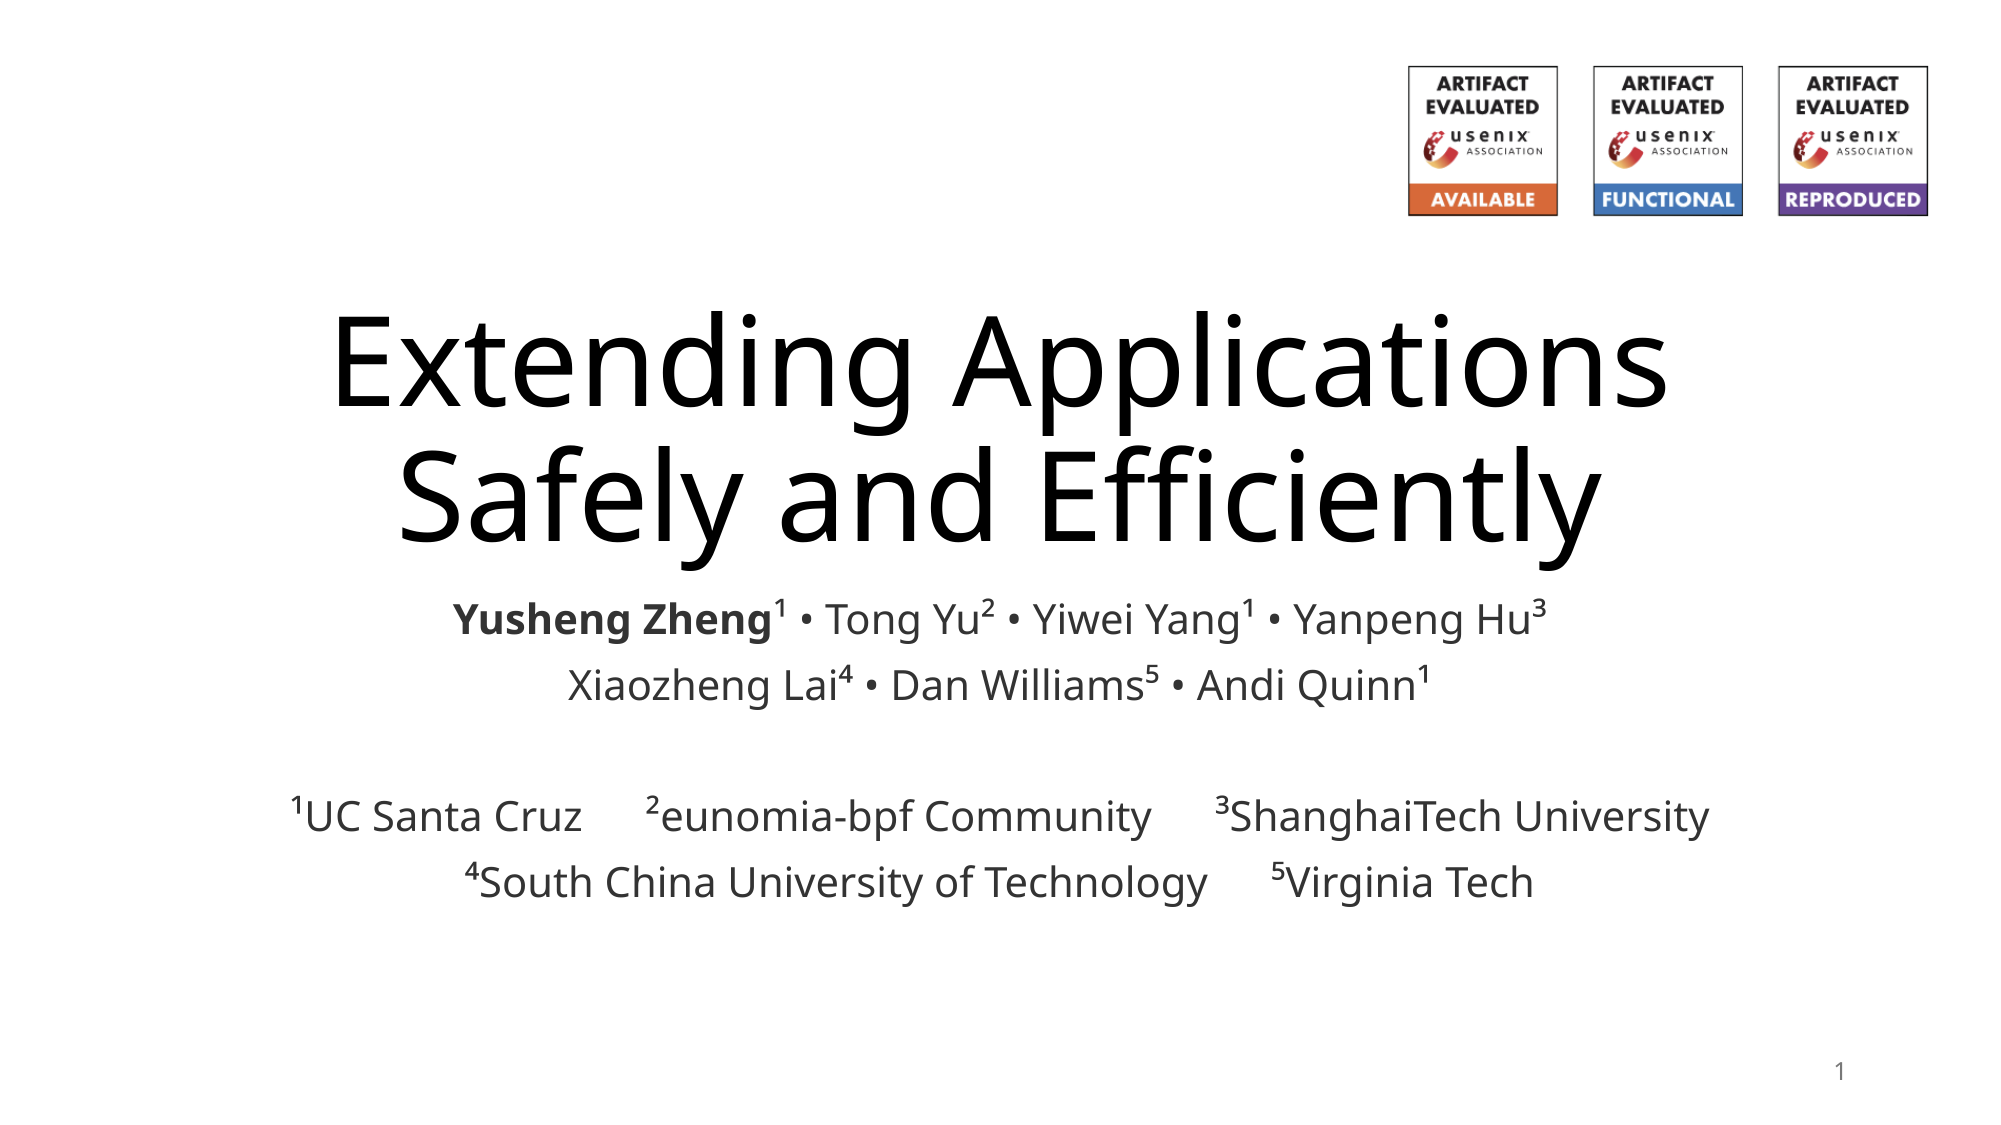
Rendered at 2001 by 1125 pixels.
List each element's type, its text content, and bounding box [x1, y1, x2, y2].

picture [1382, 46, 1946, 234]
title Extending Applications Safely and Efficiently [249, 184, 1750, 576]
slide_number 1 [1412, 1042, 1863, 1103]
subtitle Yusheng Zheng¹ • Tong Yu² • Yiwei Yang¹ • Yanpeng Hu³ Xiaozheng Lai⁴ • Dan Williams⁵ • Andi Quinn¹ ¹UC Santa Cruz ²eunomia-bpf Community ³ShanghaiTech University ⁴South China University of Technology ⁵Virginia Tech [249, 590, 1750, 863]
